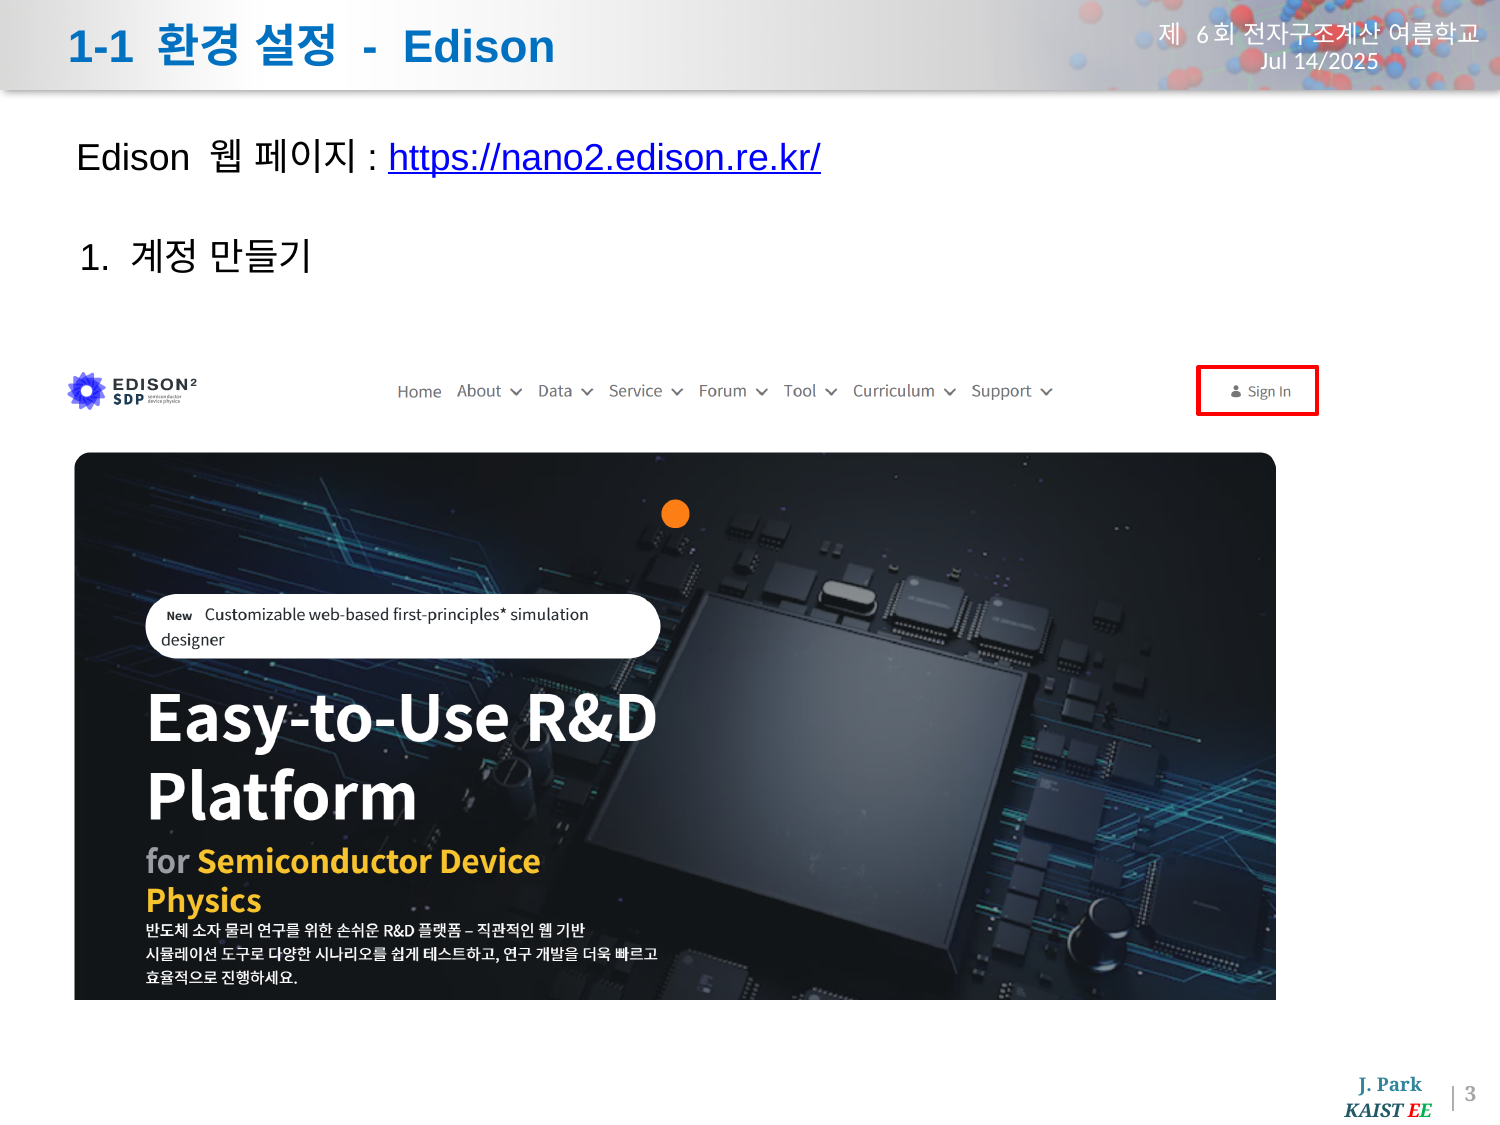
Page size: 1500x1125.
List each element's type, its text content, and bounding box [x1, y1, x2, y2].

text_box 1. 계정 만들기 [64, 225, 432, 285]
picture [0, 0, 1500, 90]
title 1-1 환경 설정 - Edison [53, 0, 1128, 89]
picture [54, 361, 1298, 1000]
text_box [1298, 366, 1318, 415]
text_box Edison 웹 페이지: https://nano2.edison.re.kr/ [0, 125, 1223, 186]
